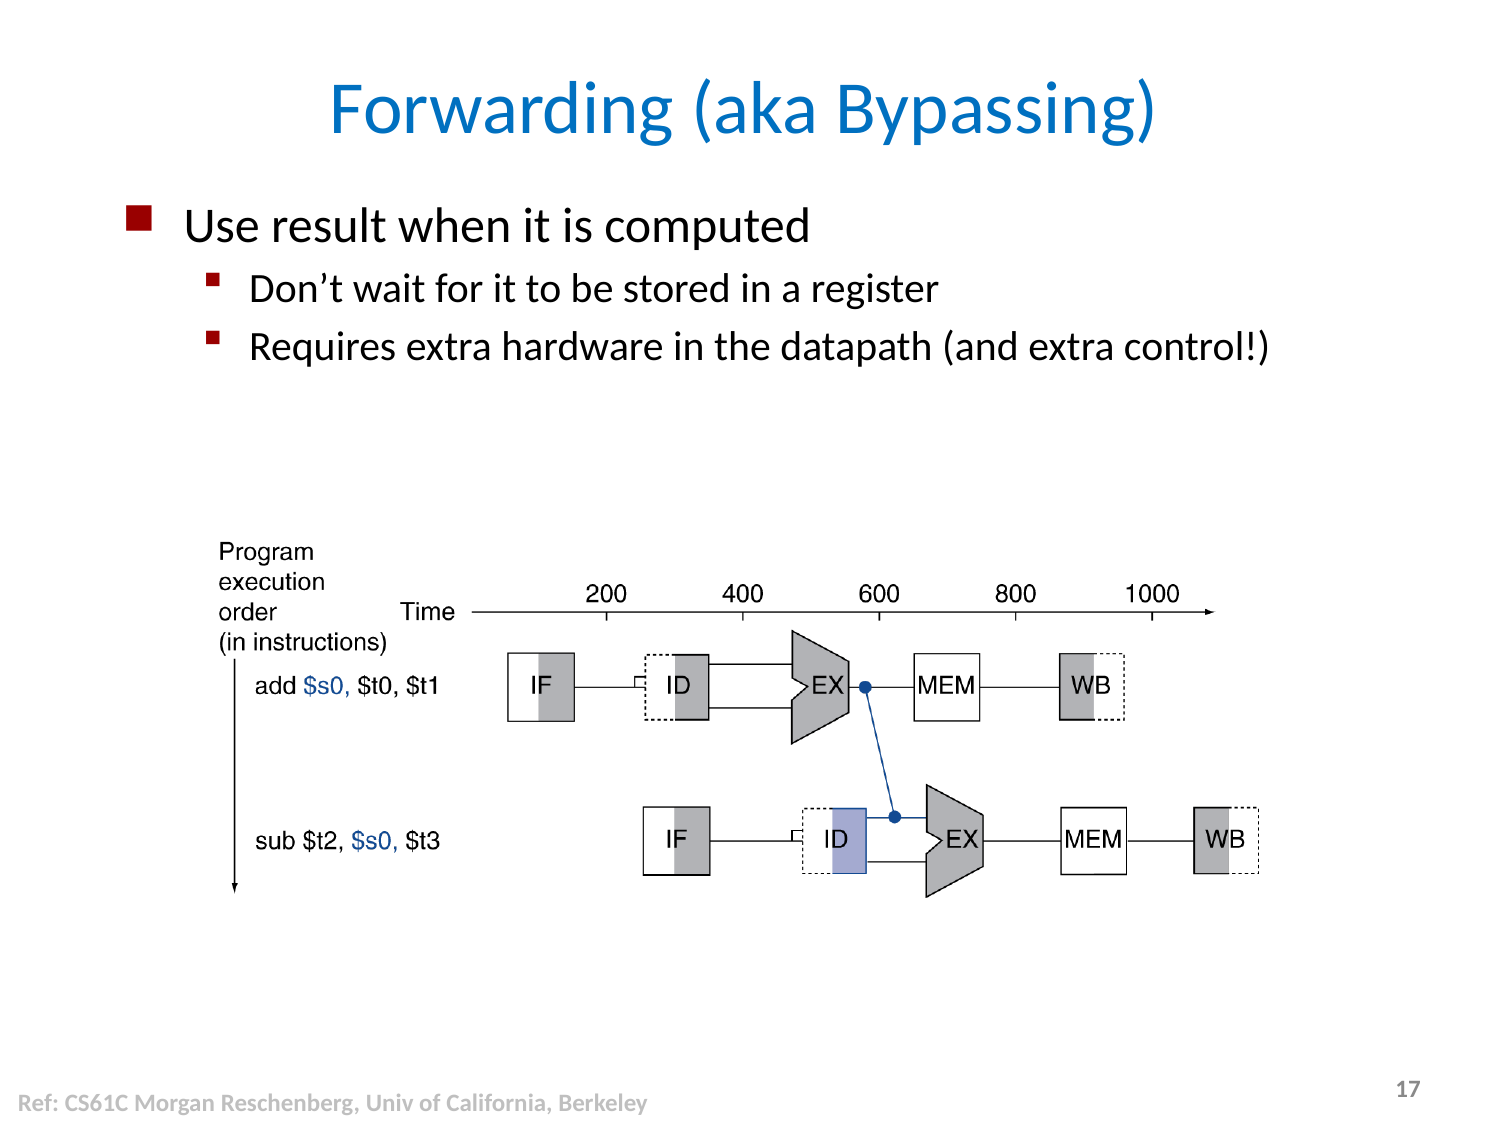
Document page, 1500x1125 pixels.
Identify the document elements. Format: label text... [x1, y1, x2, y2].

title Forwarding (aka Bypassing) [36, 23, 1452, 197]
text_box Ref: CS61C Morgan Reschenberg, Univ of California, Berkeley [0, 1071, 673, 1125]
picture [218, 538, 1259, 898]
list Use result when it is computed Don’t wait for it to be stored in a register Requires extra hardware in the datapath (and extra control!) [112, 184, 1469, 475]
